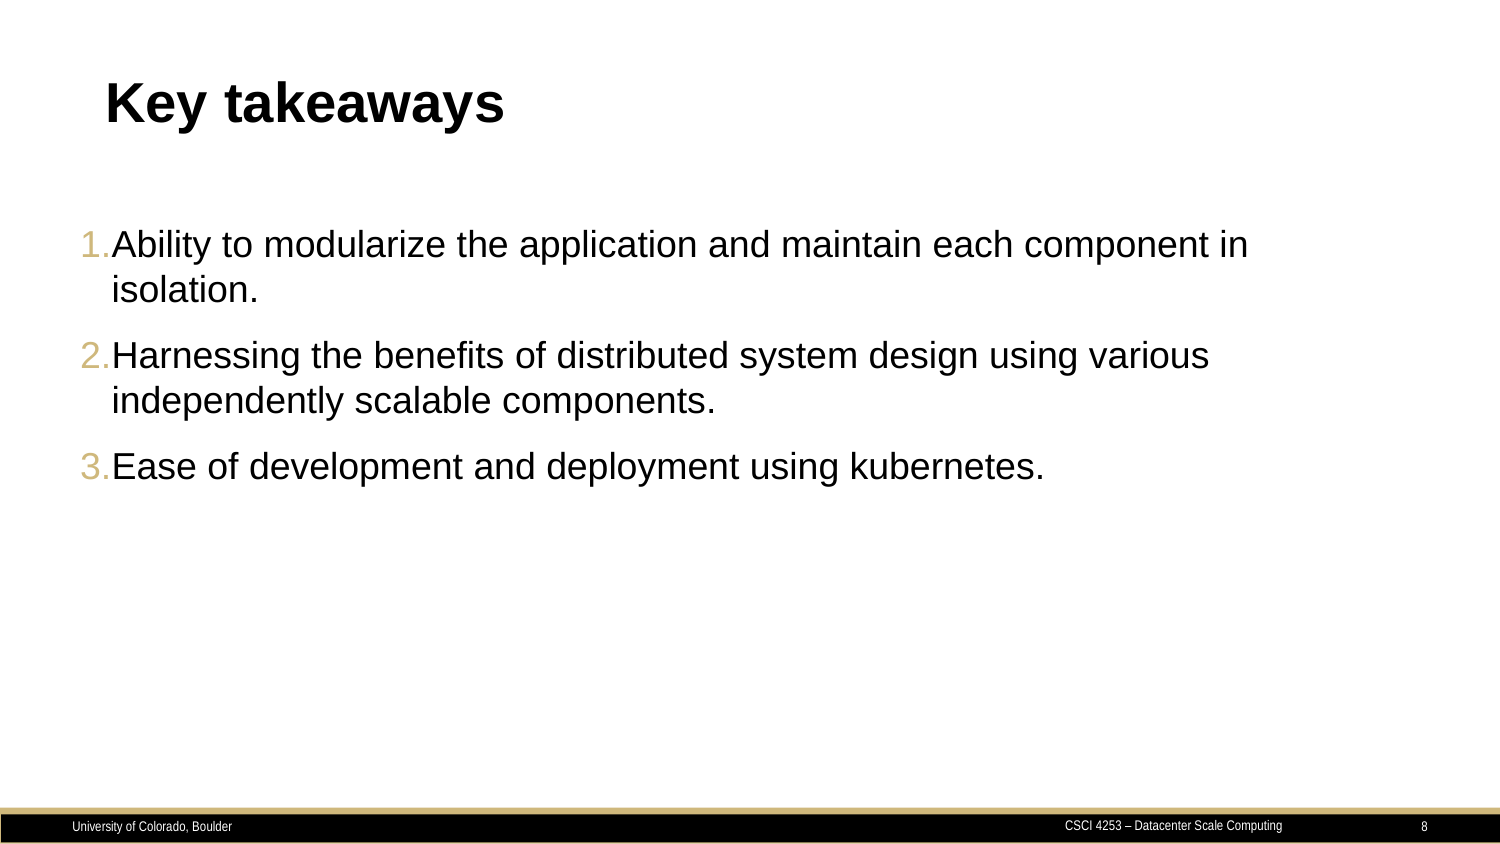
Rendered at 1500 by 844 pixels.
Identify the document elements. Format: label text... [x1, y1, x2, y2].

title Key takeaways [58, 53, 1304, 148]
list Ability to modularize the application and maintain each component in isolation. Harnessing the benefits of distributed system design using various independently scalable components. Ease of development and deployment using kubernetes. [65, 212, 1361, 780]
